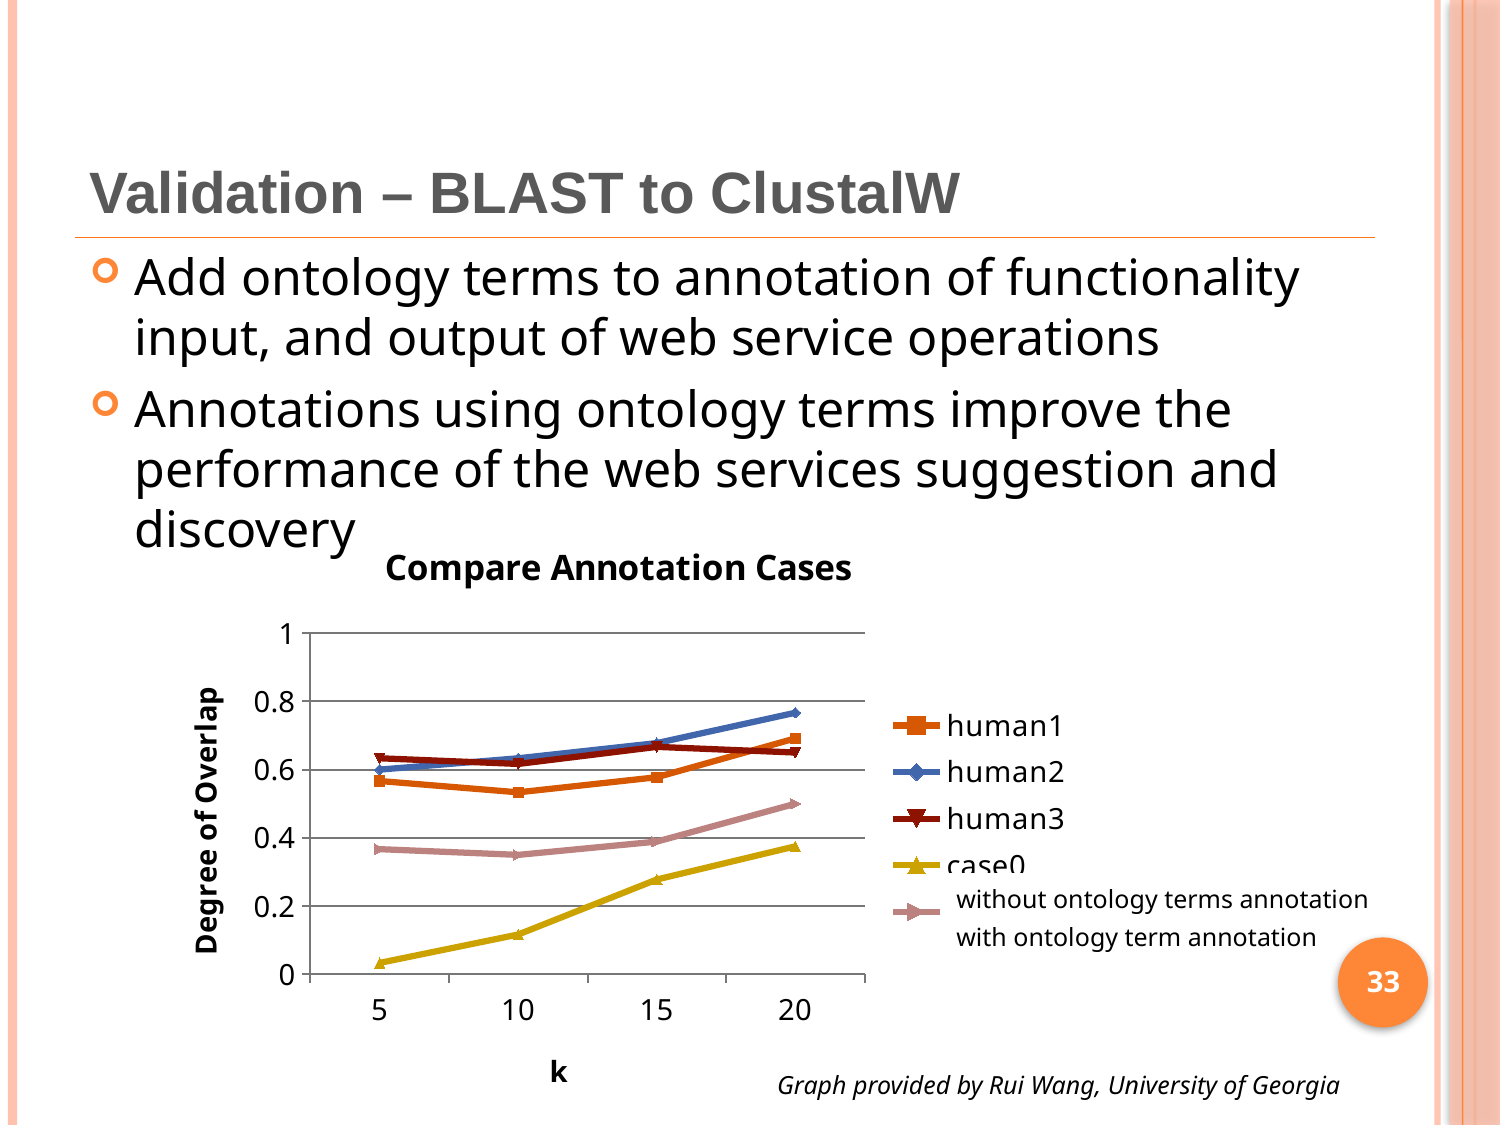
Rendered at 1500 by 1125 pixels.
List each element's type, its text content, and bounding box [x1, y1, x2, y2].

list Add ontology terms to annotation of functionality input, and output of web service operations Annotations using ontology terms improve the performance of the web services suggestion and discovery [75, 237, 1450, 1038]
text_box without ontology terms annotation with ontology term annotation [1094, 866, 1425, 970]
text_box Graph provided by Rui Wang, University of Georgia [1094, 1062, 1400, 1108]
title Validation – BLAST to ClustalW [75, 45, 1300, 233]
slide_number 33 [1333, 940, 1434, 1027]
chart [149, 511, 1088, 1125]
